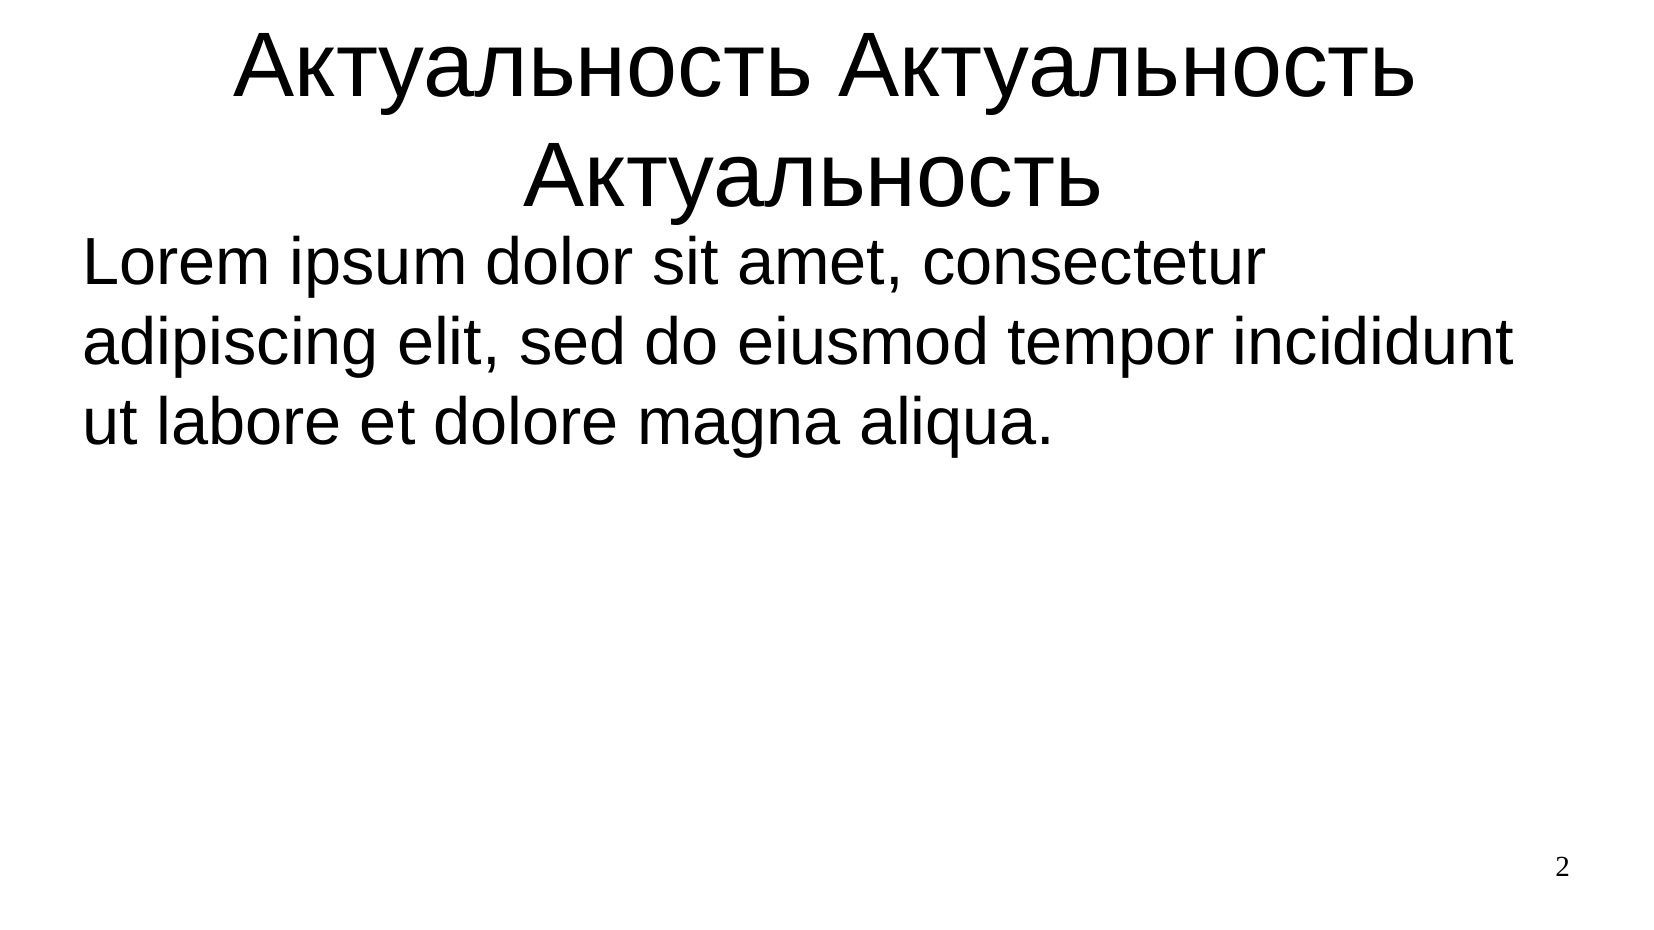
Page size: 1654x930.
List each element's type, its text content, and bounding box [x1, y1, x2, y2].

title Актуальность Актуальность Актуальность [82, 37, 1571, 193]
list Lorem ipsum dolor sit amet, consectetur adipiscing elit, sed do eiusmod tempor incididunt ut labore et dolore magna aliqua. [82, 217, 1571, 757]
slide_number 2 [1185, 847, 1571, 912]
